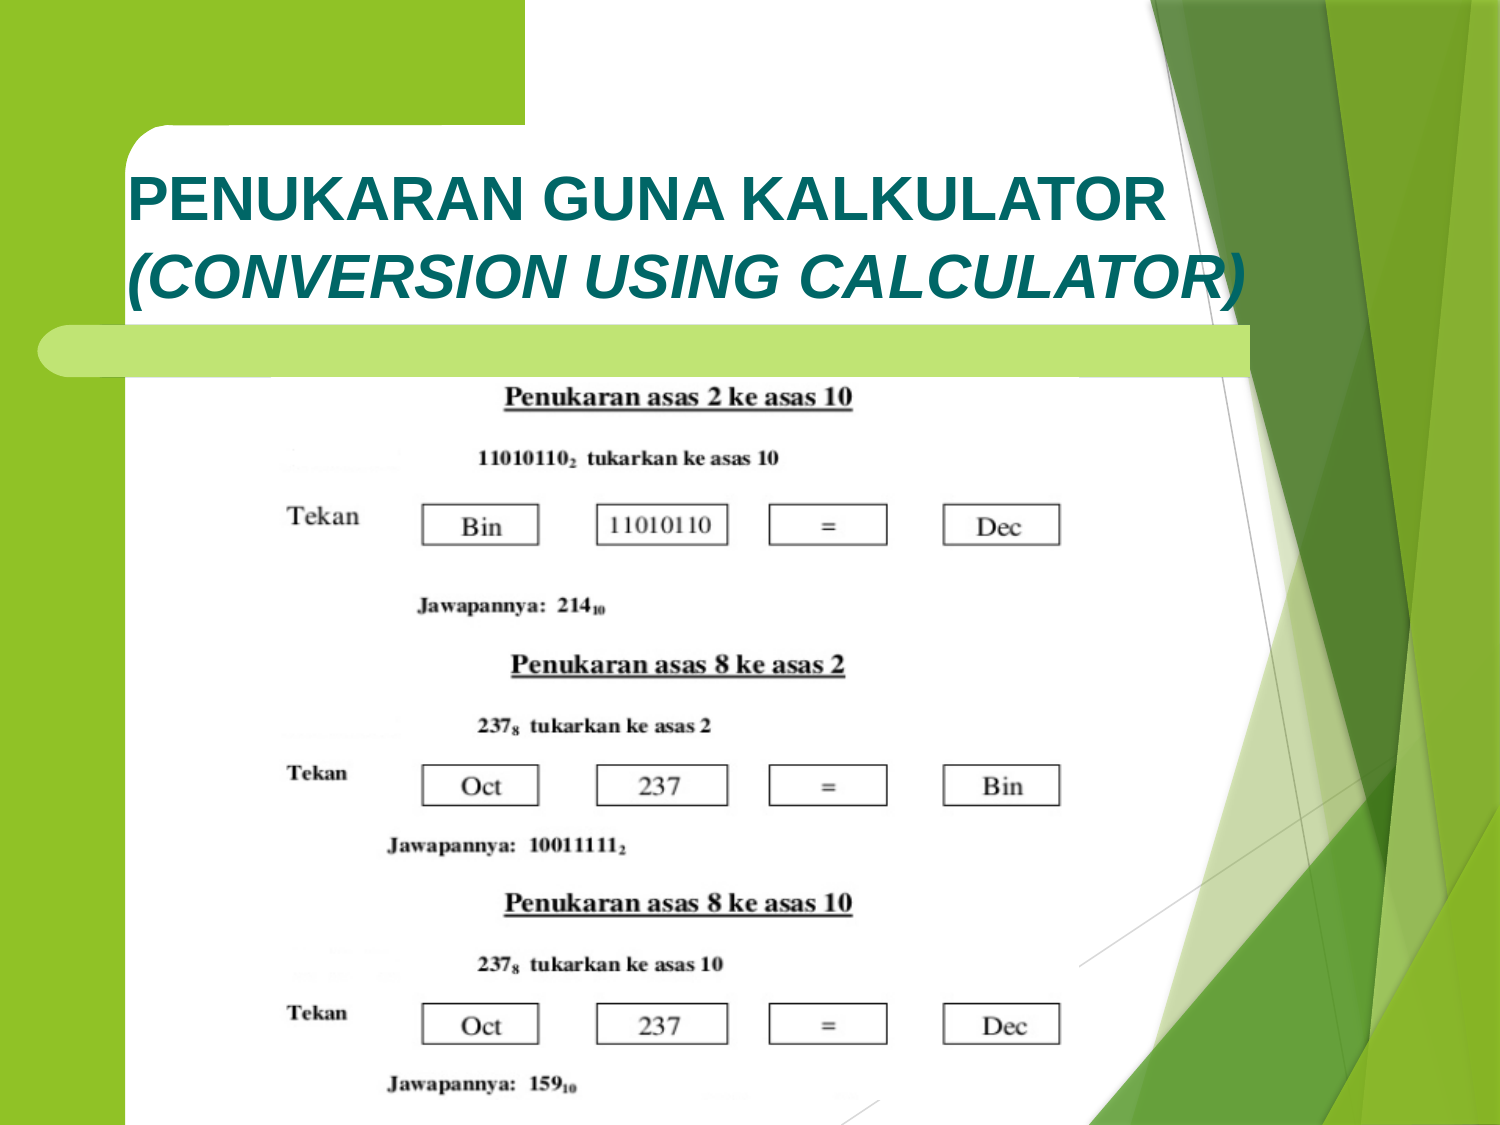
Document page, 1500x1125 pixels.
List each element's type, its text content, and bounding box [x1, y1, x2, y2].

text_box [37, 324, 103, 378]
text_box PENUKARAN GUNA KALKULATOR (CONVERSION USING CALCULATOR) [125, 149, 1300, 295]
text_box [99, 324, 1250, 377]
text_box [74, 0, 525, 192]
picture [271, 376, 1079, 1101]
text_box [0, 0, 126, 1125]
